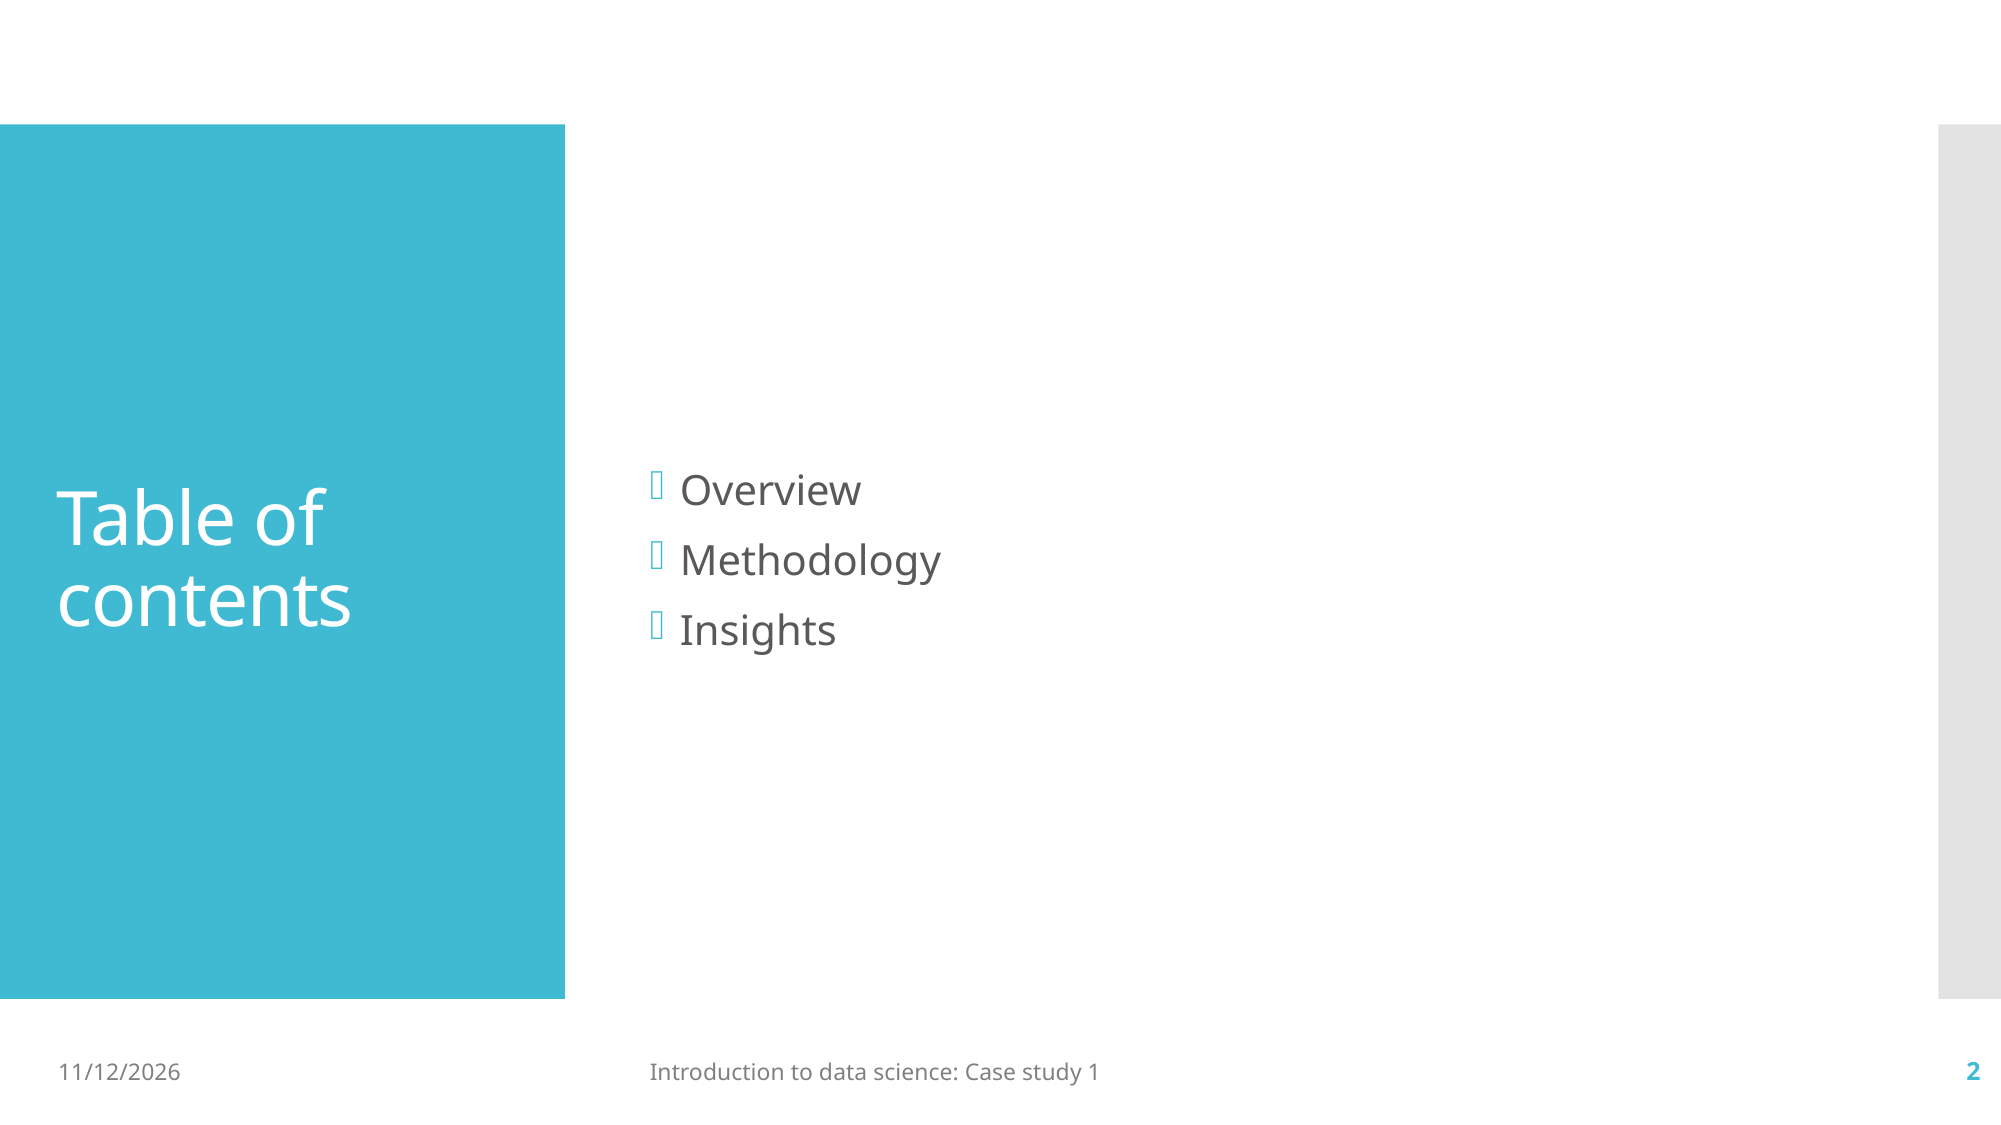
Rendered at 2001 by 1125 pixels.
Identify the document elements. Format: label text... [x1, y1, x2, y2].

title Table of contents [41, 184, 525, 940]
list Overview Methodology Insights [634, 141, 1835, 982]
footer Introduction to data science: Case study 1 [634, 1042, 1605, 1103]
slide_number 2 [1744, 1042, 1996, 1103]
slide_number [43, 1042, 493, 1103]
